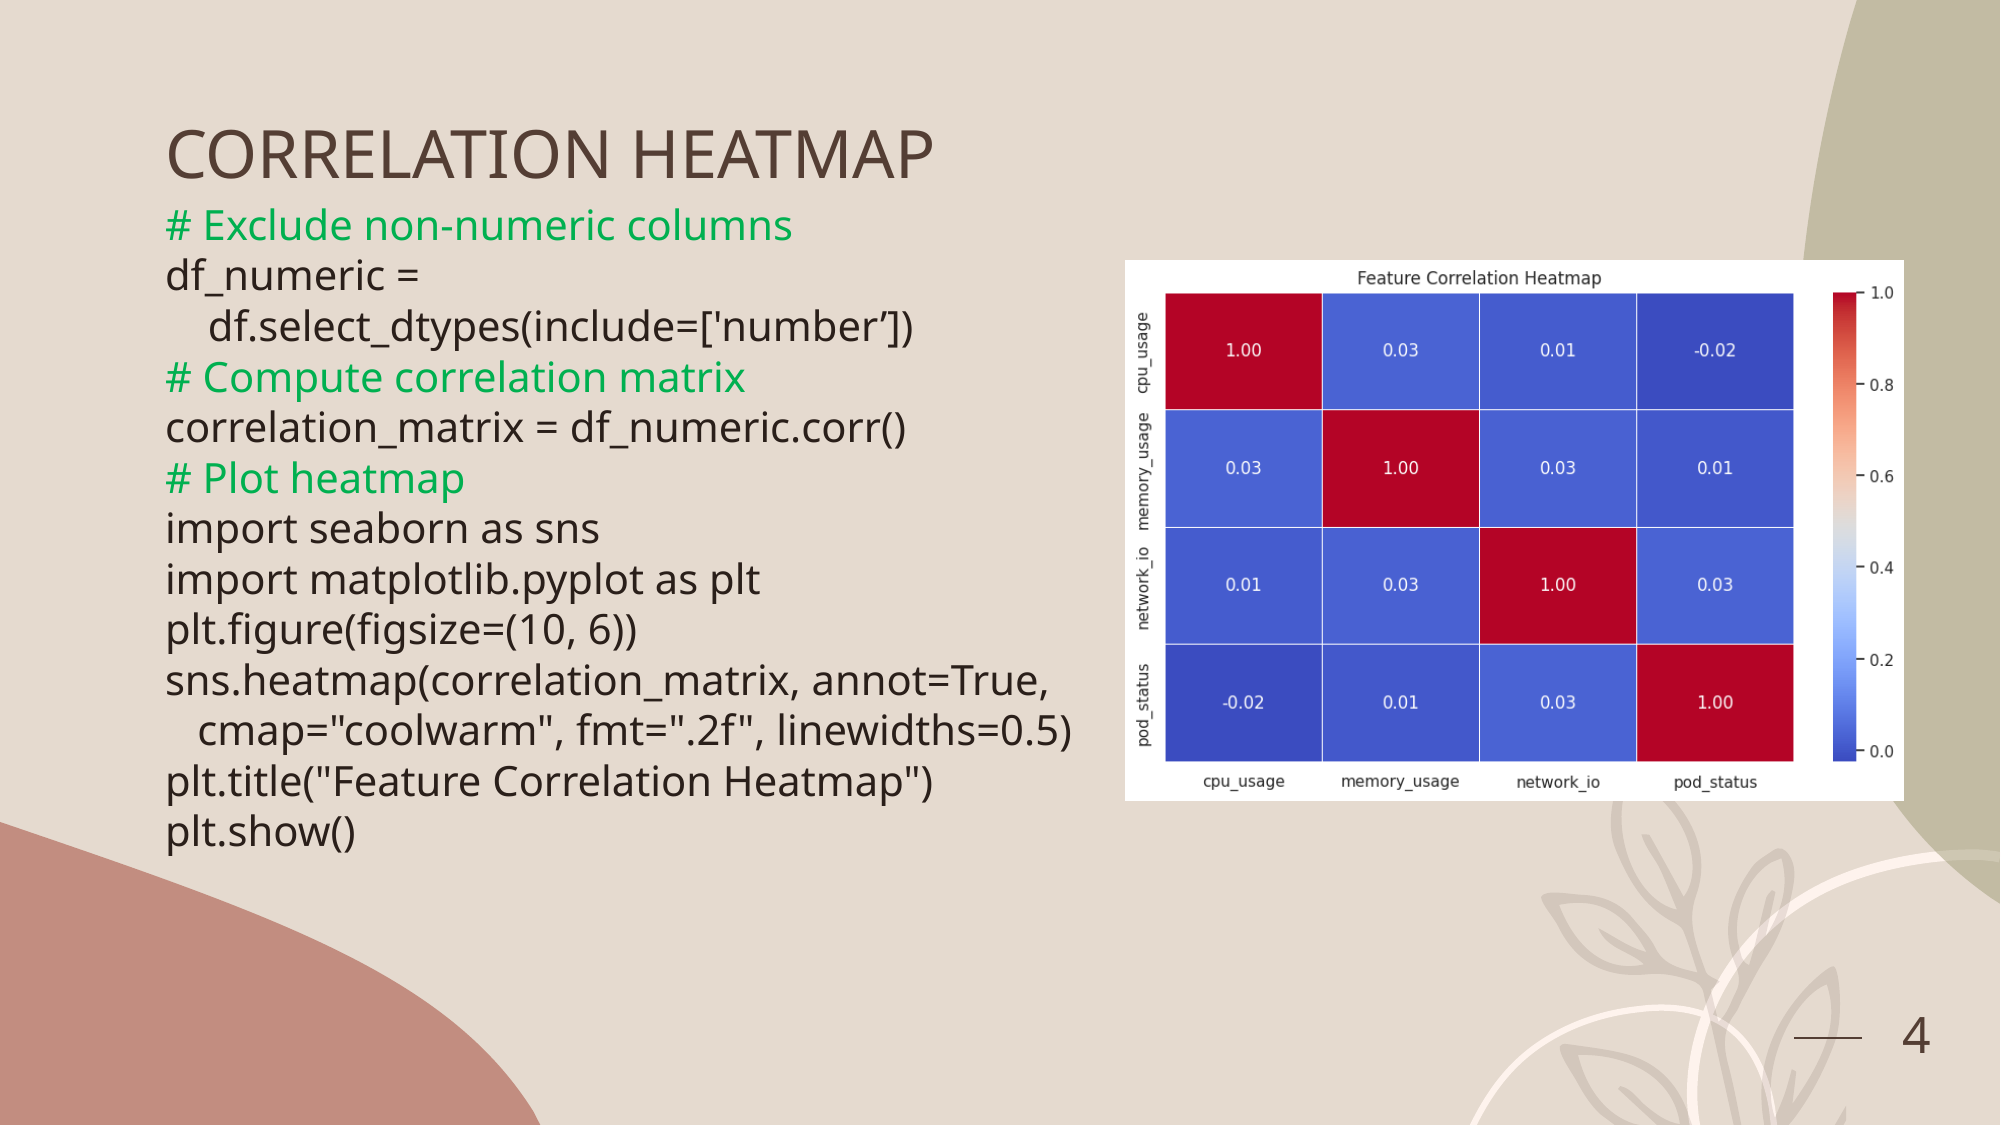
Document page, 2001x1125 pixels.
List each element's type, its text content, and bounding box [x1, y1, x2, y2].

list # Exclude non-numeric columns df_numeric = df.select_dtypes(include=['number’]) # Compute correlation matrix correlation_matrix = df_numeric.corr() # Plot heatmap import seaborn as sns import matplotlib.pyplot as plt plt.figure(figsize=(10, 6)) sns.heatmap(correlation_matrix, annot=True, cmap="coolwarm", fmt=".2f", linewidths=0.5) plt.title("Feature Correlation Heatmap") plt.show() [150, 211, 1094, 914]
title CORRELATION HEATMAP [150, 51, 1386, 201]
picture [1125, 260, 1904, 801]
slide_number 4 [1862, 964, 1971, 1112]
